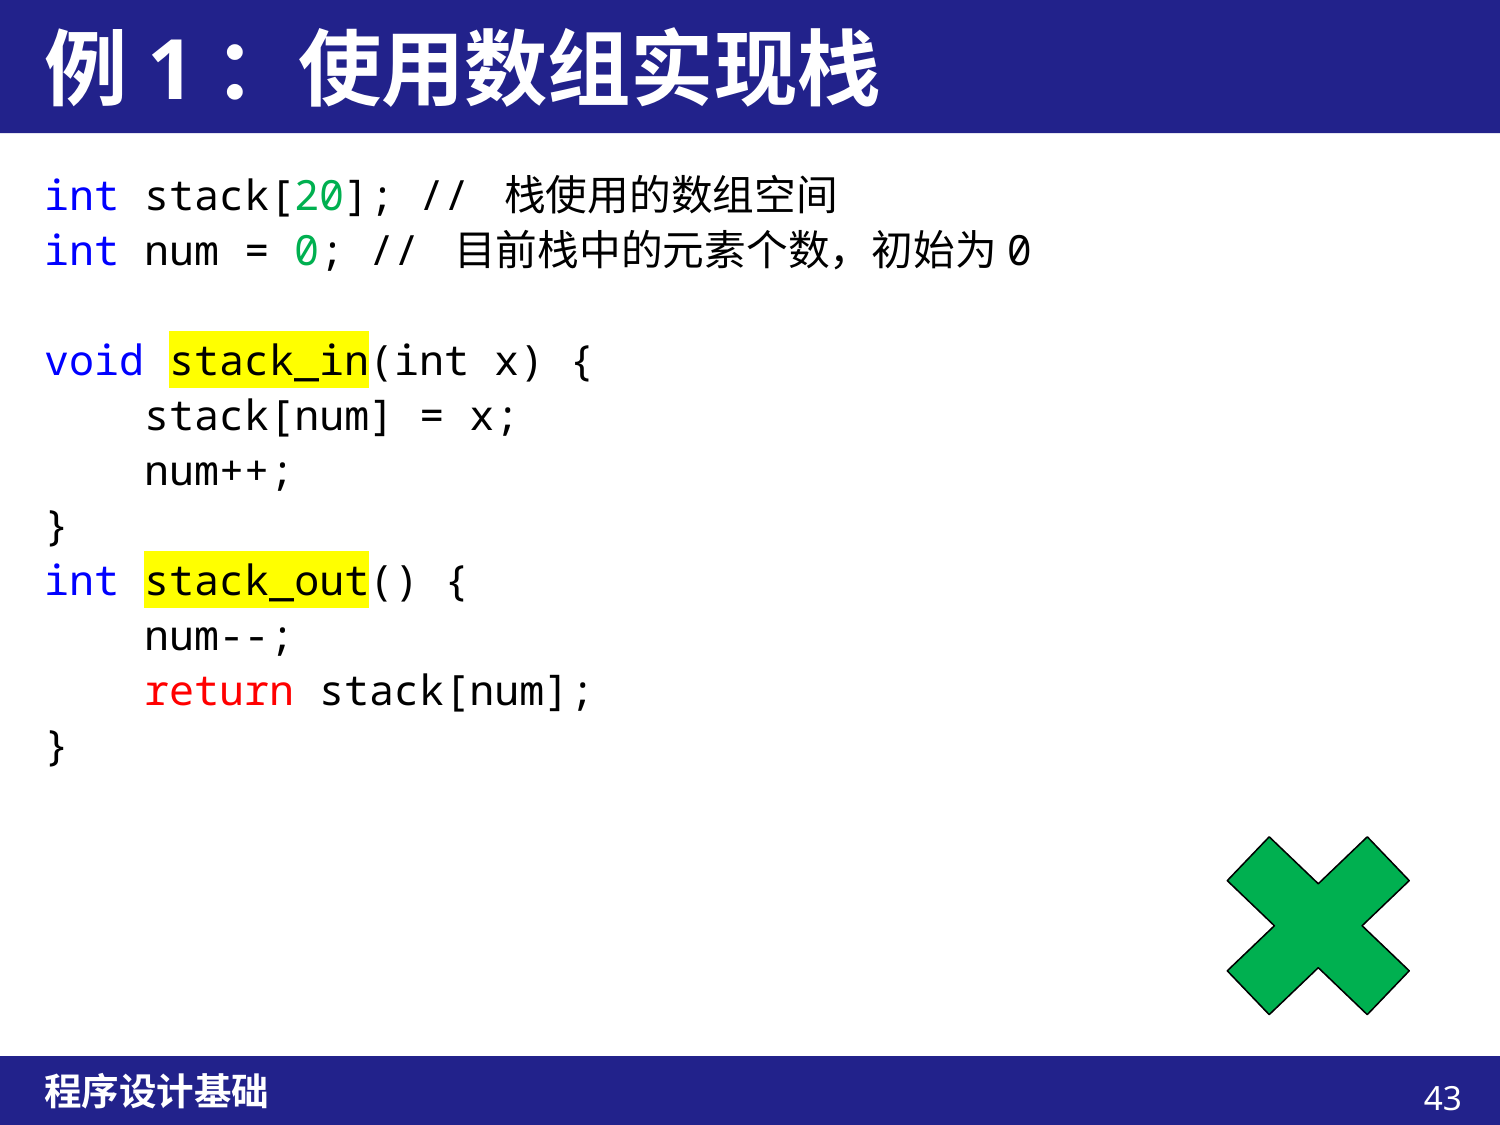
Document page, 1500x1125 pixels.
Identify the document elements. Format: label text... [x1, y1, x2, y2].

list int stack[20]; // 栈使用的数组空间 int num = 0; // 目前栈中的元素个数，初始为0 void stack_in(int x) { stack[num] = x; num++; } int stack_out() { num--; return stack[num]; } [29, 156, 1469, 1034]
title 例1：使用数组实现栈 [29, 0, 1469, 134]
text_box [1227, 836, 1410, 1015]
